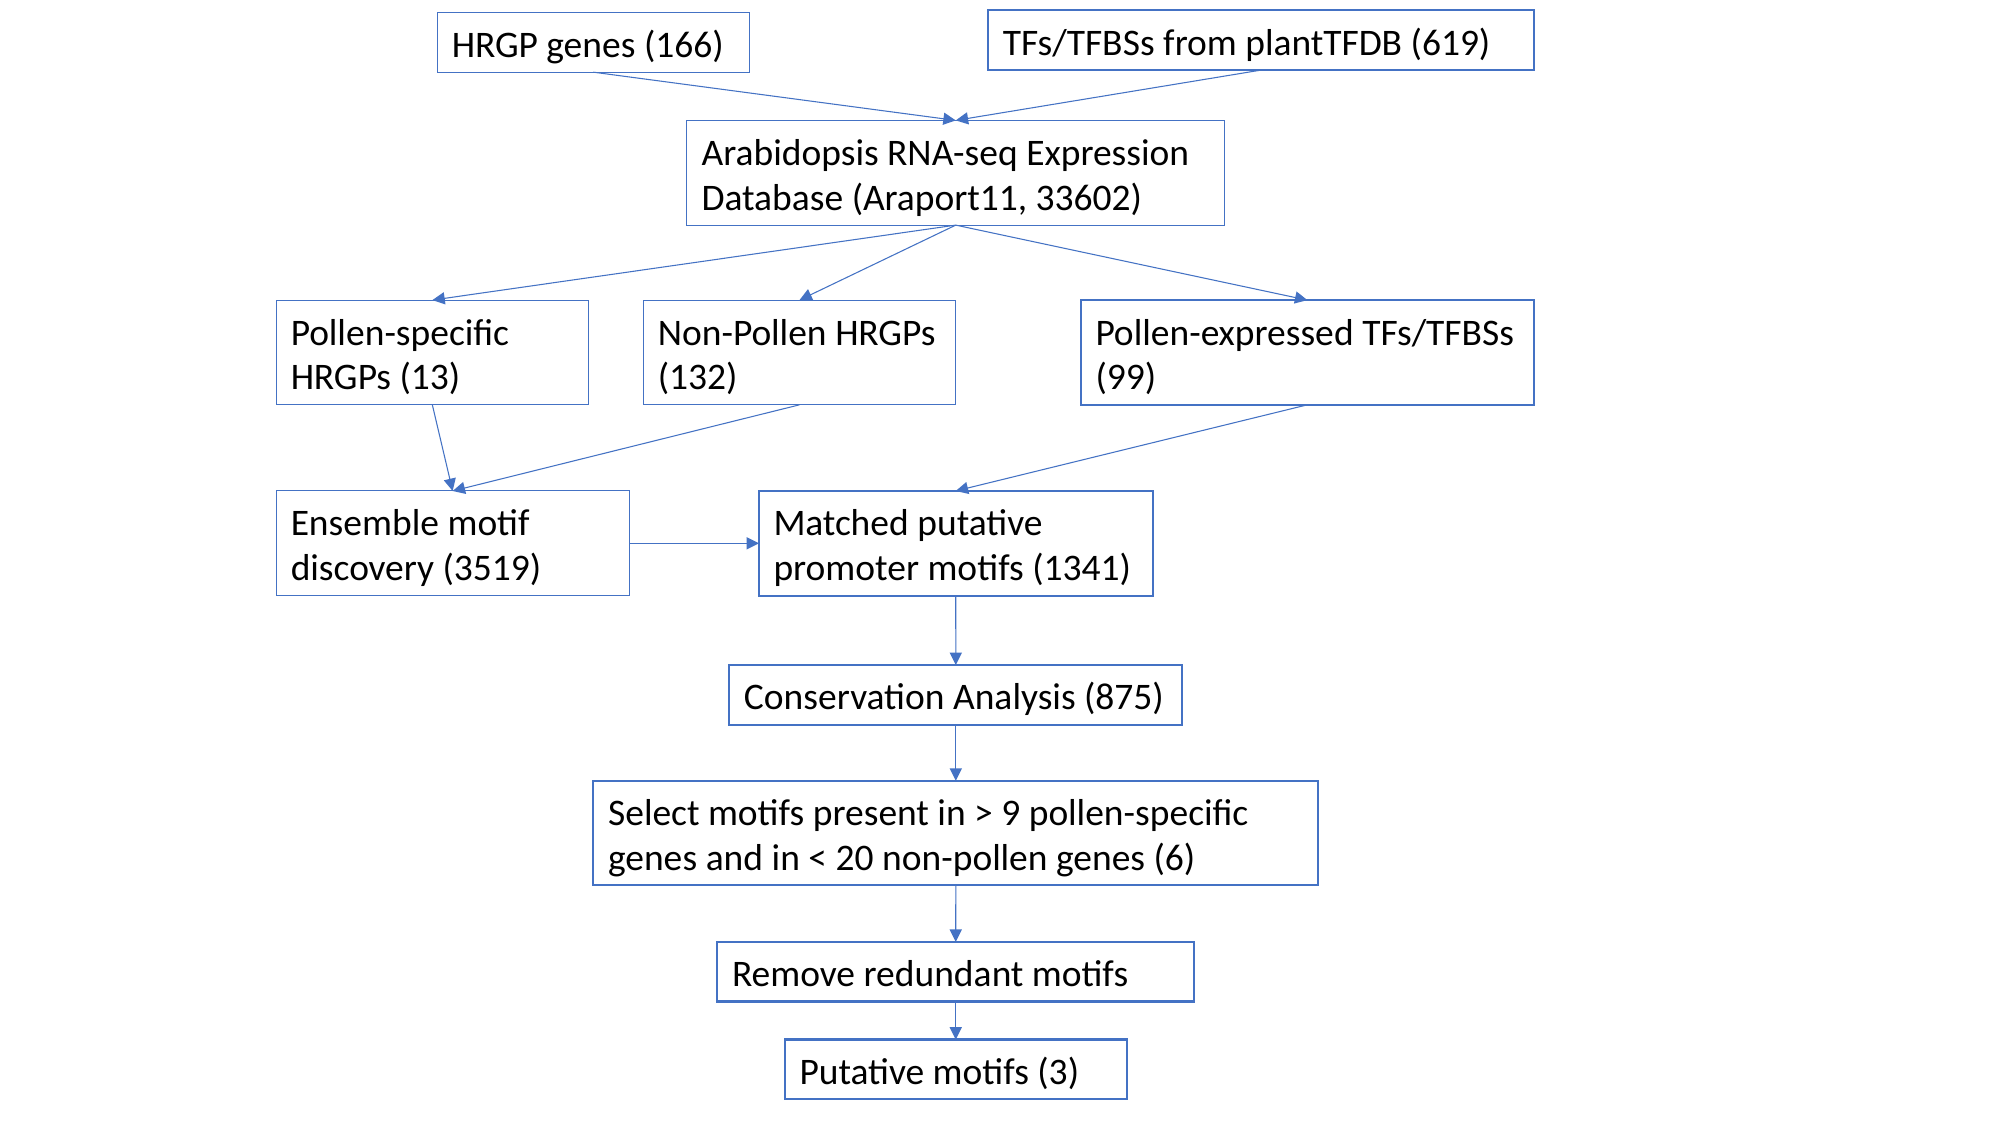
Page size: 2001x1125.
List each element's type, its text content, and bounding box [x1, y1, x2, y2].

text_box Conservation Analysis (875) [728, 664, 1183, 726]
text_box Select motifs present in > 9 pollen-specific genes and in < 20 non-pollen genes (6) [592, 780, 1319, 886]
text_box Remove redundant motifs [716, 941, 1195, 1003]
text_box Pollen-specific HRGPs (13) [276, 300, 589, 405]
text_box Pollen-expressed TFs/TFBSs (99) [1080, 299, 1535, 406]
text_box Non-Pollen HRGPs (132) [643, 301, 956, 405]
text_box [955, 70, 1262, 121]
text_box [432, 406, 452, 491]
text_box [452, 406, 800, 491]
text_box Arabidopsis RNA-seq Expression Database (Araport11, 33602) [686, 121, 1225, 226]
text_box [432, 226, 799, 301]
text_box Ensemble motif discovery (3519) [276, 490, 630, 596]
text_box Matched putative promoter motifs (1341) [758, 490, 1154, 597]
text_box HRGP genes (166) [437, 12, 750, 73]
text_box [799, 226, 955, 301]
text_box Putative motifs (3) [784, 1038, 1128, 1100]
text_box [955, 226, 1308, 301]
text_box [955, 406, 1308, 491]
text_box TFs/TFBSs from plantTFDB (619) [987, 9, 1535, 71]
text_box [593, 72, 955, 121]
